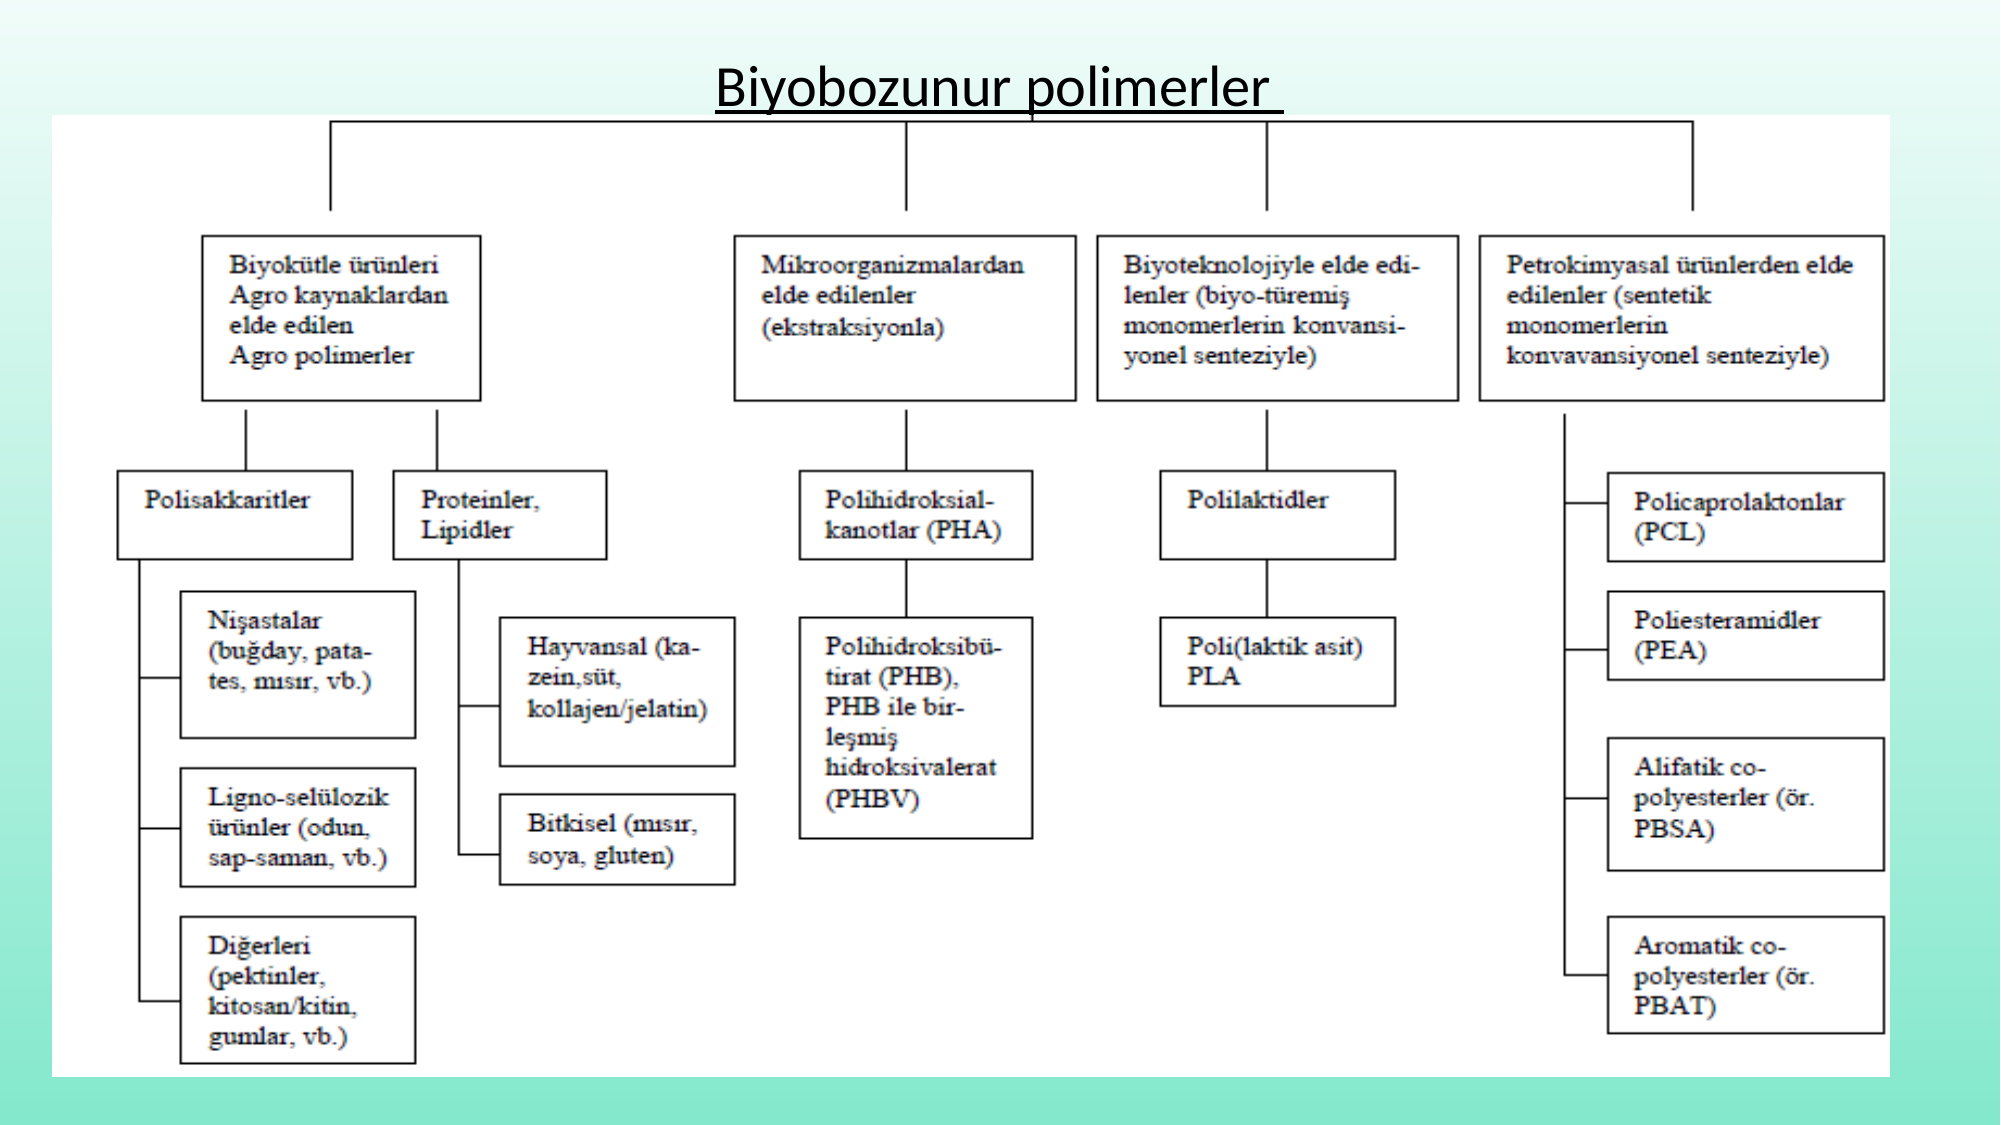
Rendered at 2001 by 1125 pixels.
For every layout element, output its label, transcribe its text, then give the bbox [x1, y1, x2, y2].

list Biyobozunur polimerler [52, 48, 1948, 1077]
picture [52, 115, 1890, 1077]
